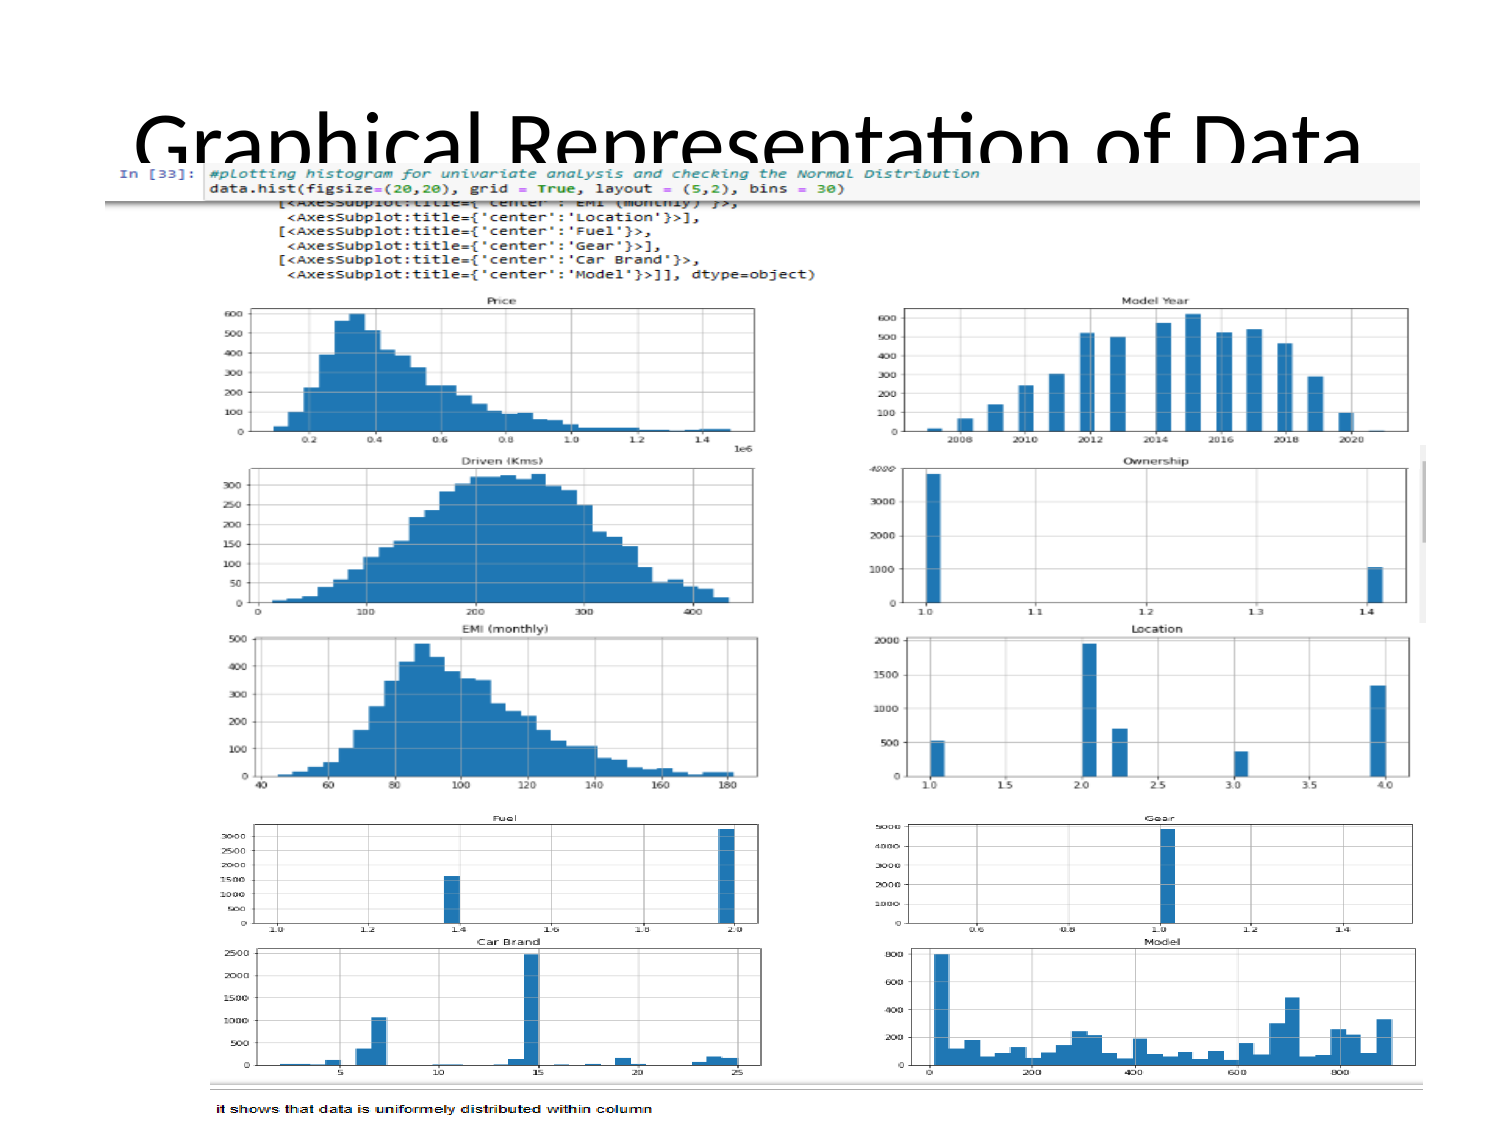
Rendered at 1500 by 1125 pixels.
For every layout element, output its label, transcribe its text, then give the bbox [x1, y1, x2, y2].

picture [222, 620, 1419, 798]
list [198, 445, 1427, 623]
picture [105, 163, 1420, 469]
picture [210, 808, 1423, 1125]
title Graphical Representation of Data [75, 45, 1425, 233]
